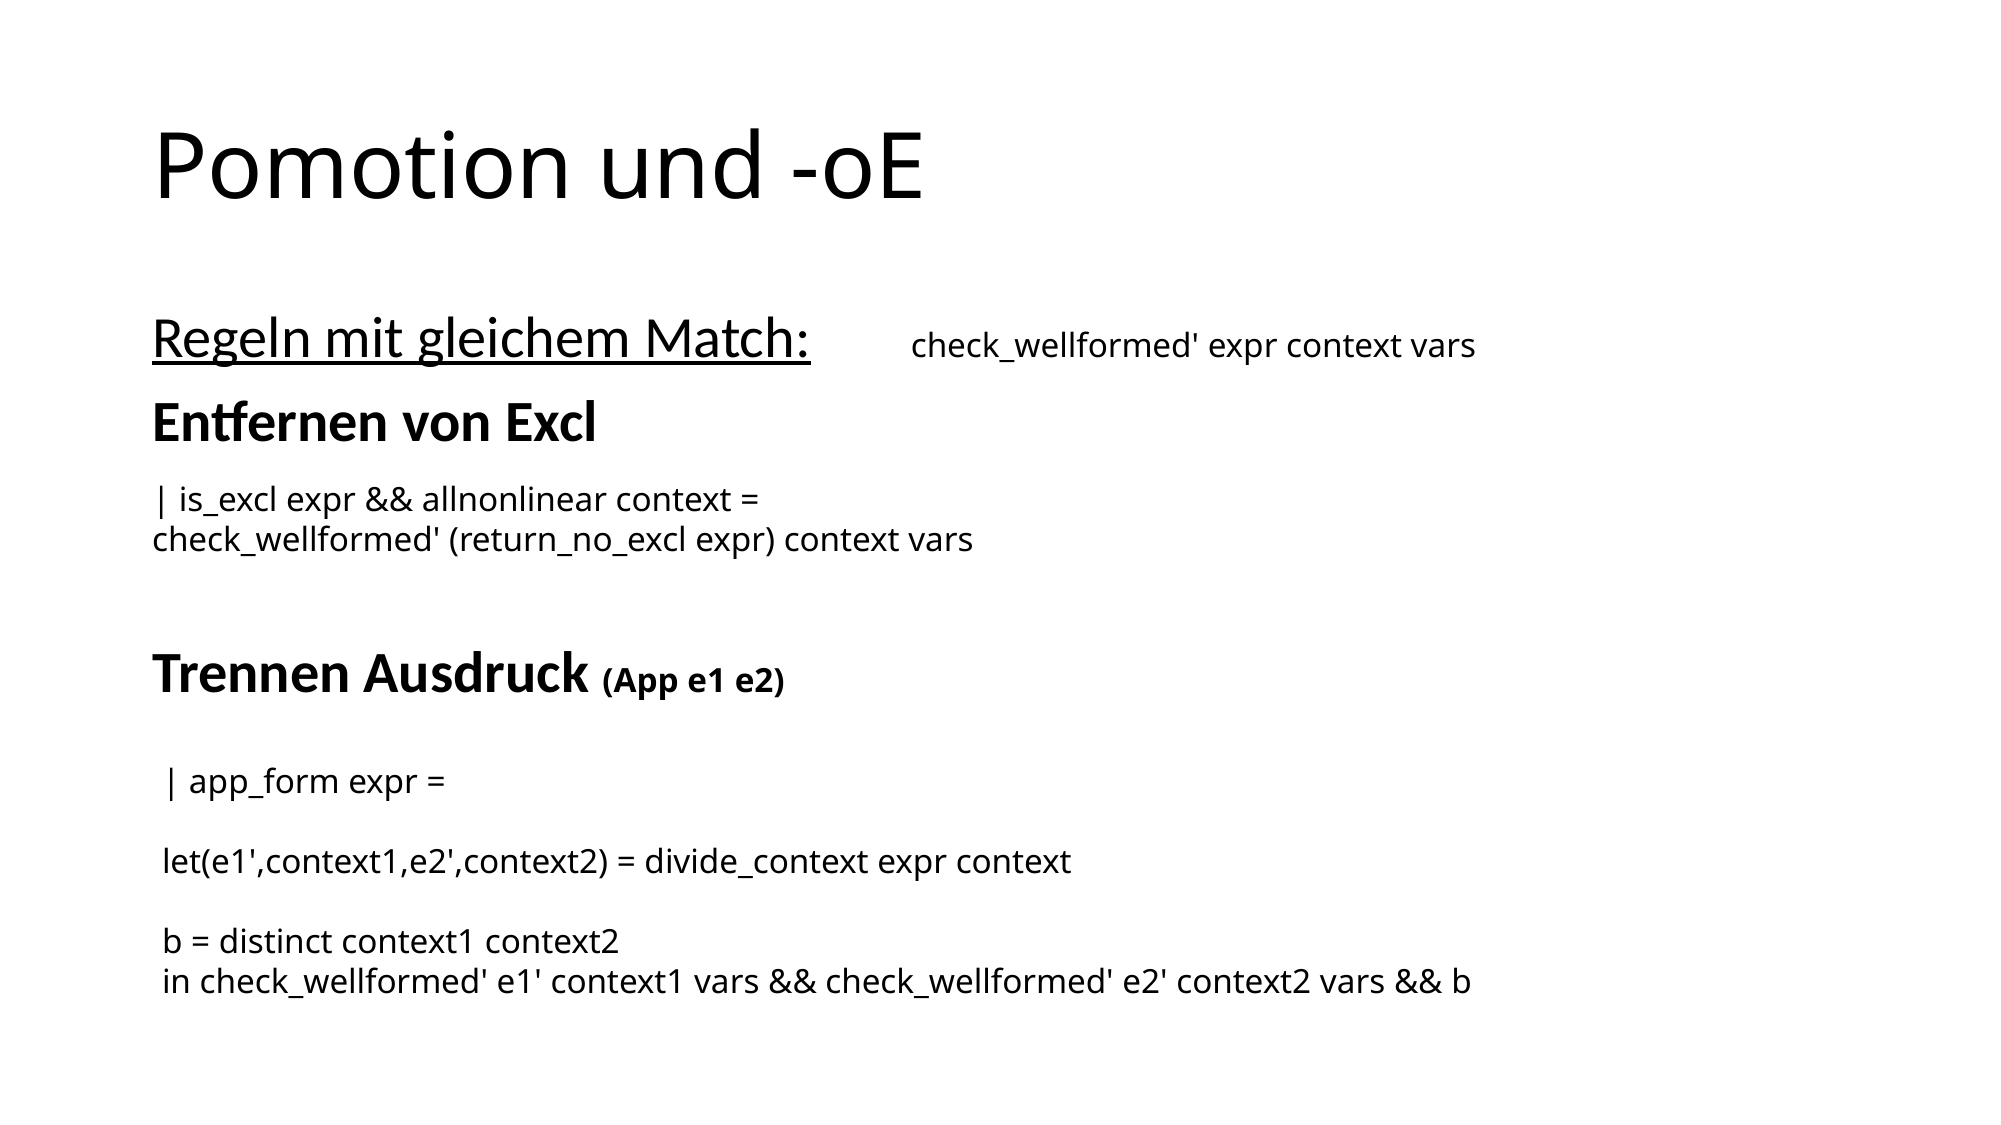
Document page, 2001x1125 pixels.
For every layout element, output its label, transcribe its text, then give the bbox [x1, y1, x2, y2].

text_box | app_form expr = let(e1',context1,e2',context2) = divide_context expr context b = distinct context1 context2 in check_wellformed' e1' context1 vars && check_wellformed' e2' context2 vars && b [147, 752, 1863, 1008]
text_box check_wellformed' expr context vars [895, 316, 2000, 371]
text_box | is_excl expr && allnonlinear context = check_wellformed' (return_no_excl expr) context vars [137, 470, 1773, 566]
list Regeln mit gleichem Match: Entfernen von Excl Trennen Ausdruck (App e1 e2) [137, 299, 1863, 1014]
title Pomotion und -oE [137, 59, 1863, 278]
